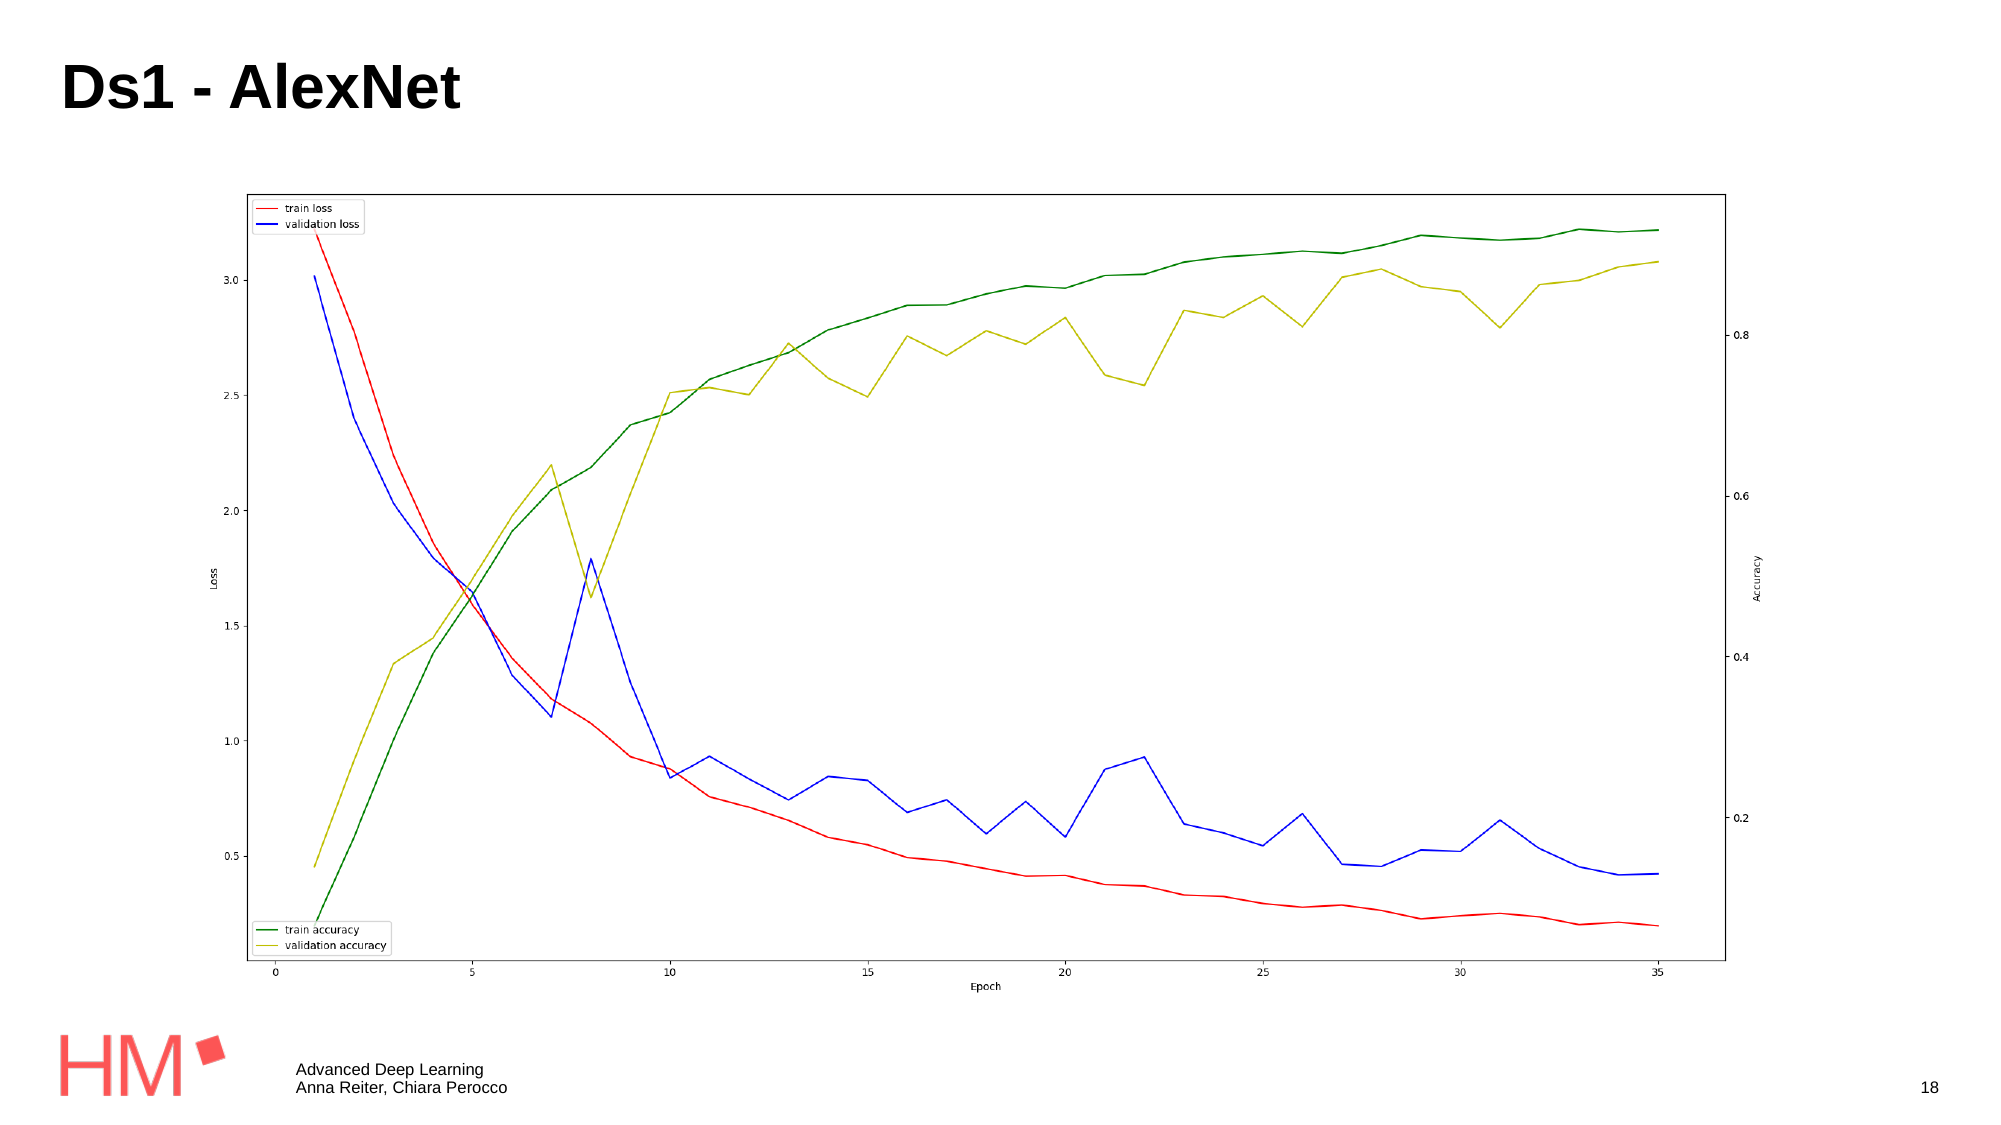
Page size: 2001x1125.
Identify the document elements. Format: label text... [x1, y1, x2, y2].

slide_number 18 [1728, 1077, 1940, 1113]
title Ds1 - AlexNet [60, 55, 1940, 202]
picture [208, 170, 1792, 1008]
slide_number Anna Reiter, Chiara Perocco [295, 1079, 941, 1113]
footer Advanced Deep Learning [295, 1041, 941, 1079]
